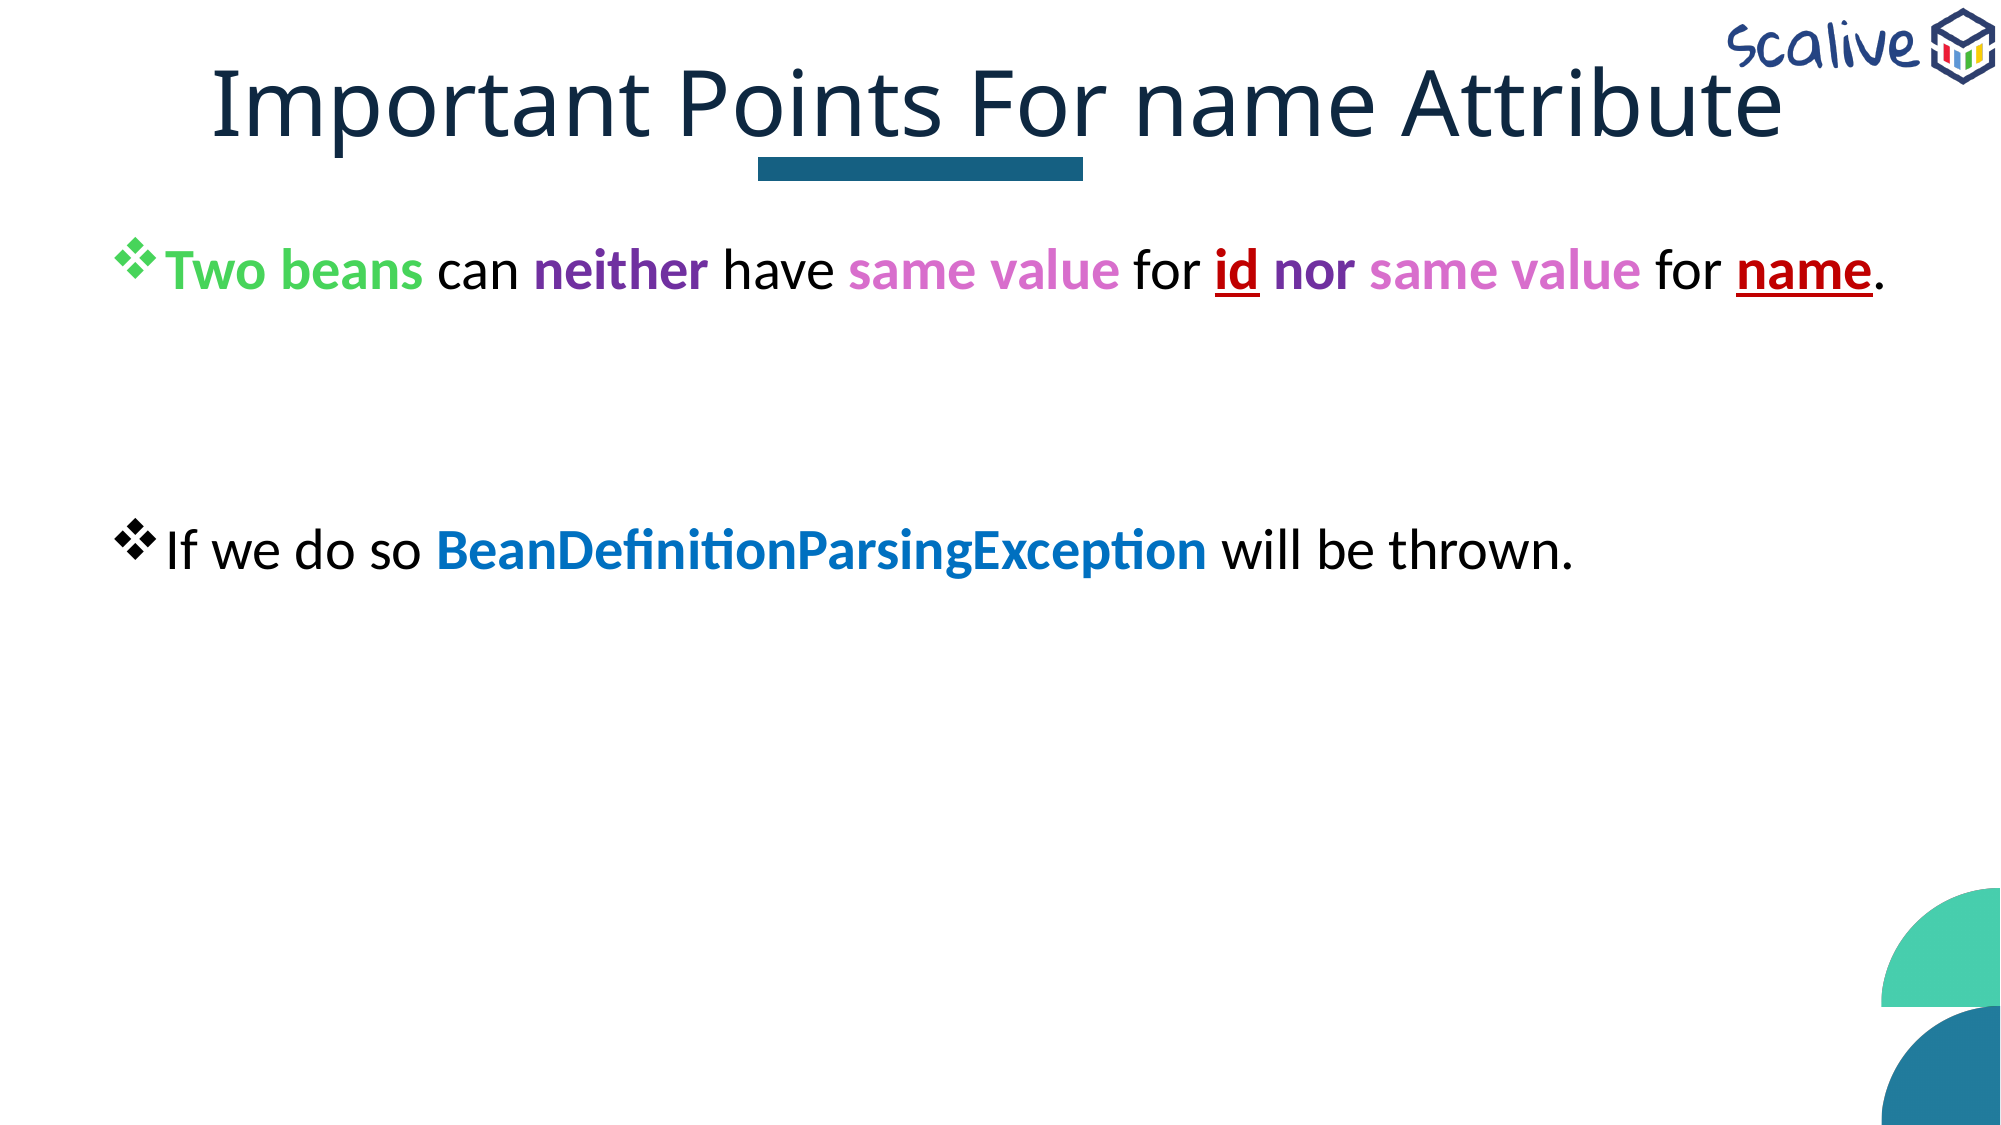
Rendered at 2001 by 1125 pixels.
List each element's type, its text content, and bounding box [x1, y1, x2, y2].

picture [1718, 0, 2000, 92]
text_box [1881, 1006, 2000, 1125]
text_box Important Points For name Attribute [196, 37, 1803, 163]
text_box Two beans can neither have same value for id nor same value for name. If we do so BeanDefinitionParsingException will be thrown. [94, 223, 1967, 659]
text_box [1881, 888, 2000, 1006]
